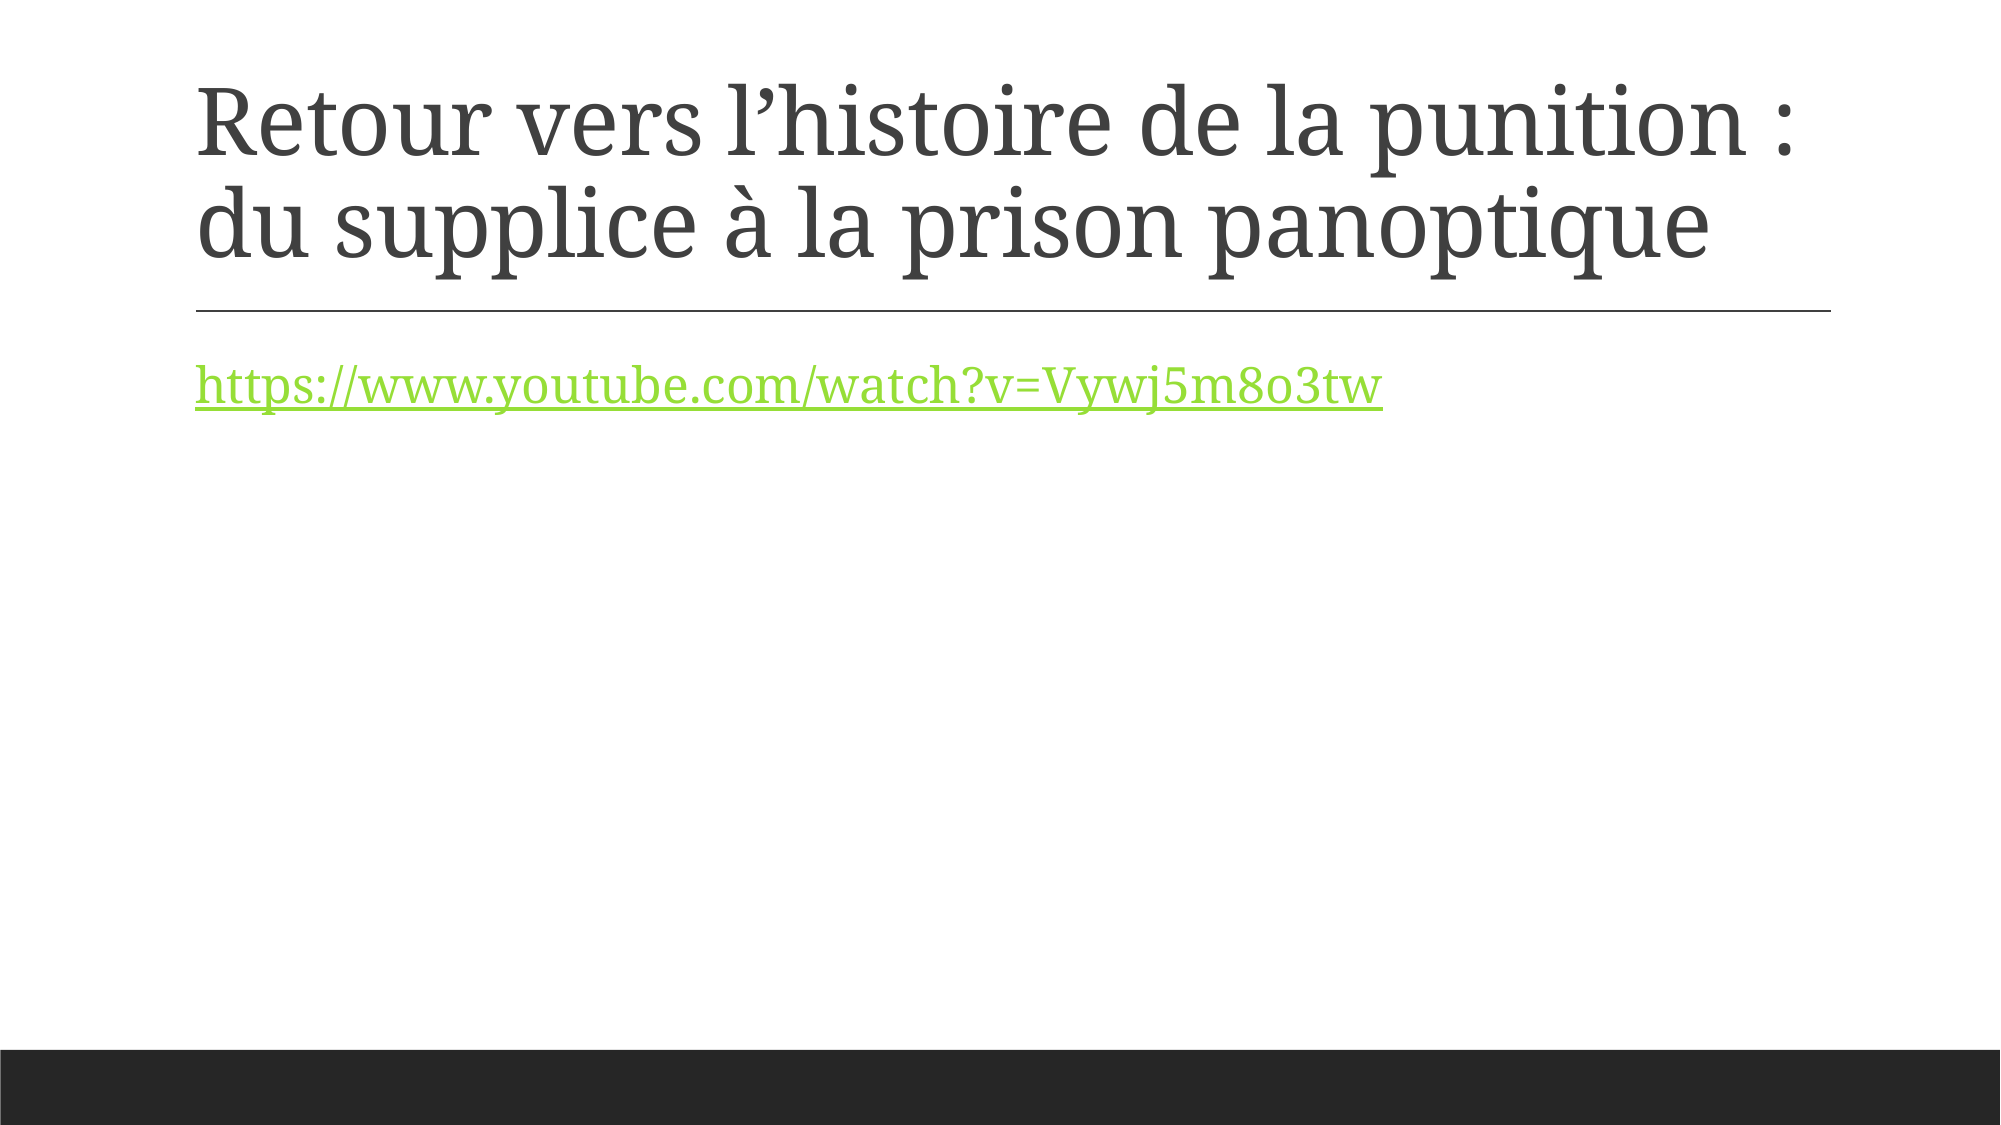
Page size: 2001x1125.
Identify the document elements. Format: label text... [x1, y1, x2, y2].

title Retour vers l’histoire de la punition : du supplice à la prison panoptique [180, 47, 1830, 285]
list https://www.youtube.com/watch?v=Vywj5m8o3tw [180, 345, 1830, 963]
